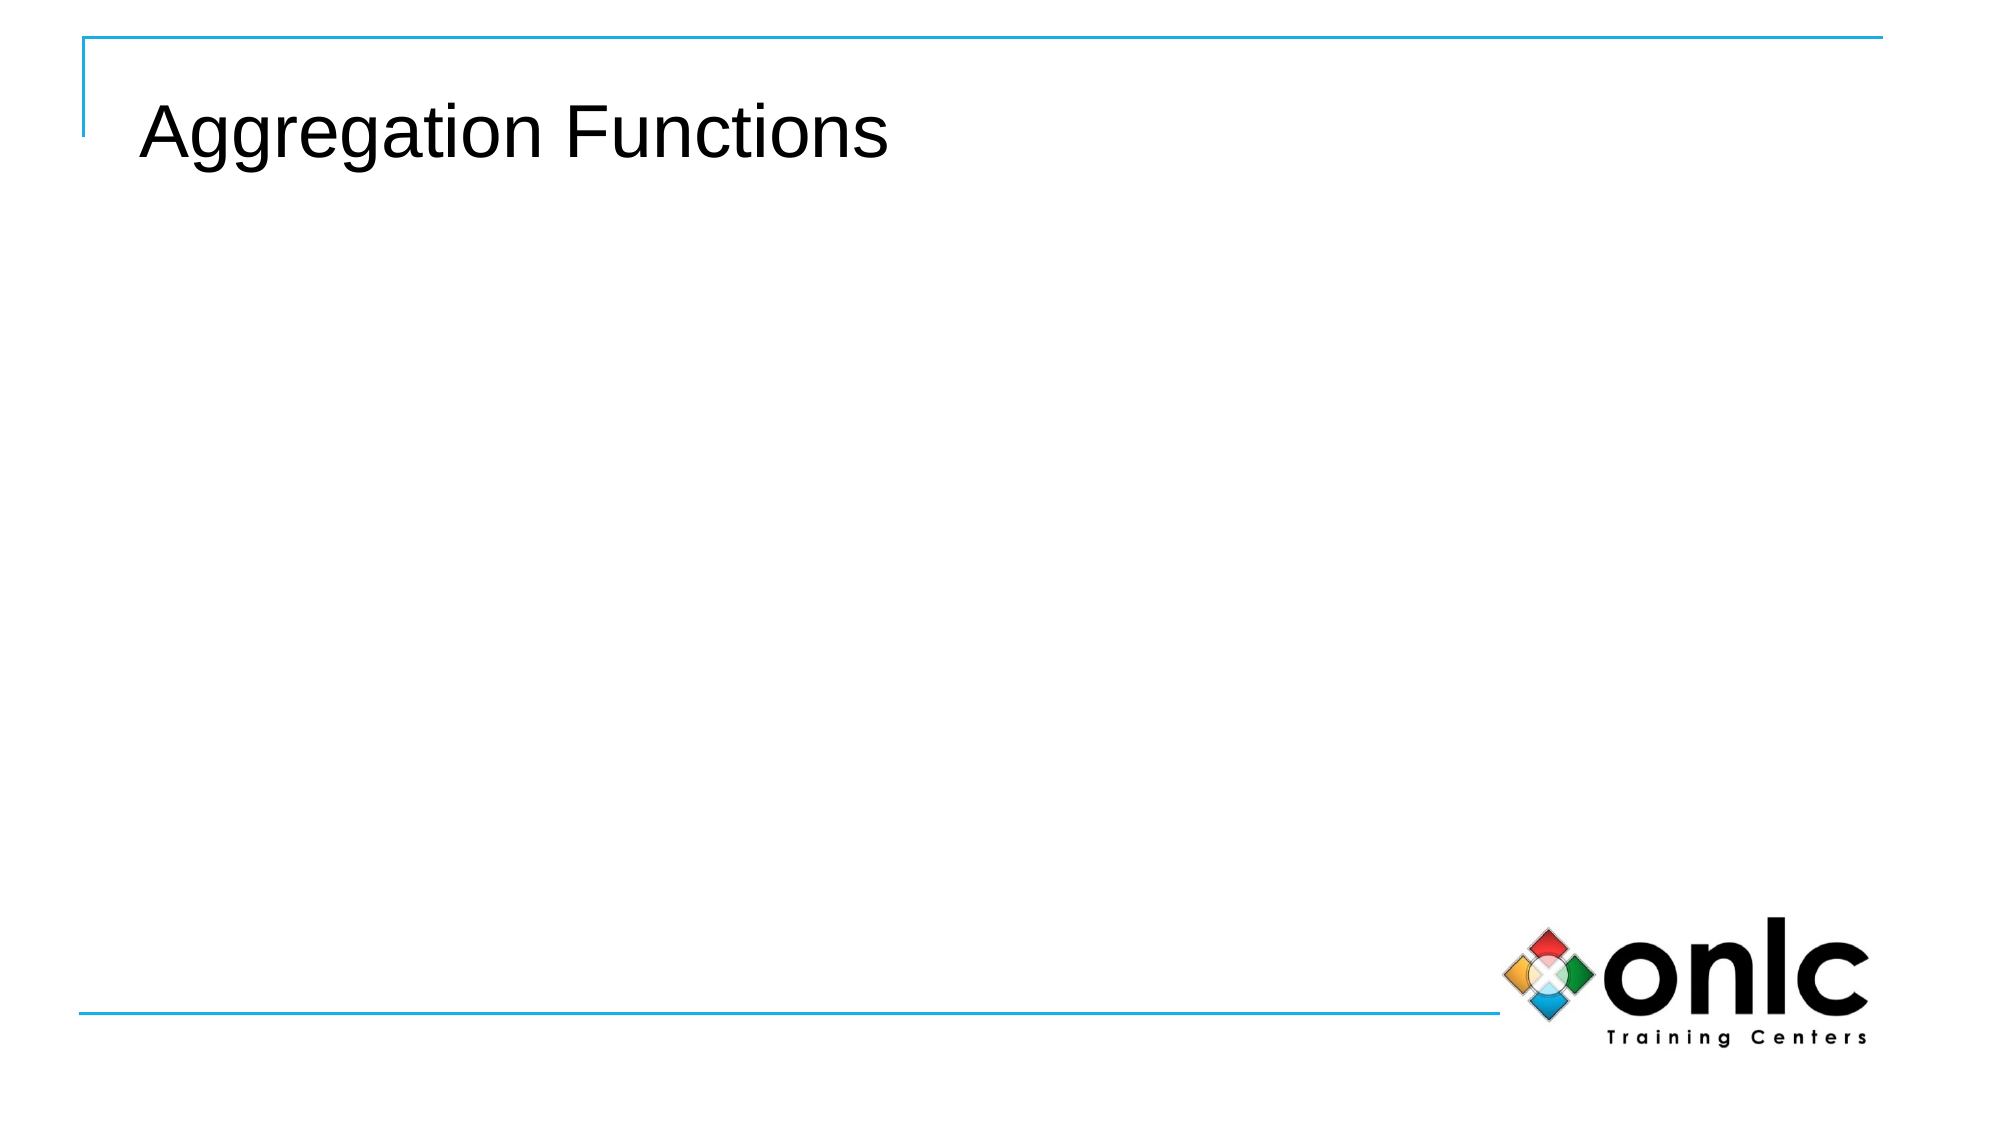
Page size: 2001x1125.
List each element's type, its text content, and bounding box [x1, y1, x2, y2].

title Aggregation Functions [125, 75, 1875, 262]
picture [1500, 912, 1875, 1059]
